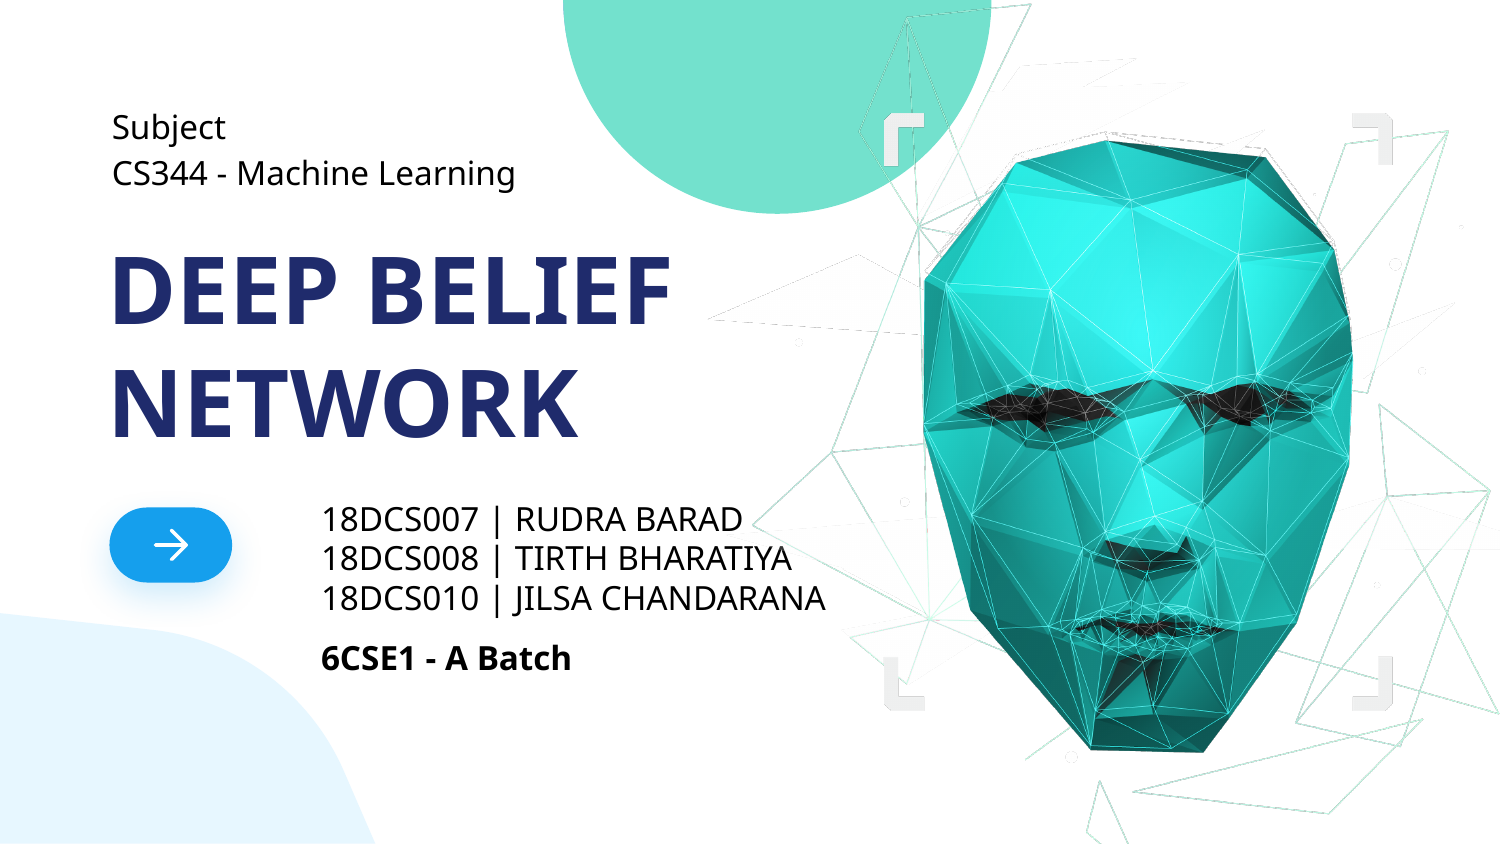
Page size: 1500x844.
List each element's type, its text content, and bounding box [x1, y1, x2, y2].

title DEEP BELIEF NETWORK [92, 134, 694, 472]
text_box [563, 0, 694, 134]
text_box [109, 507, 233, 583]
picture [699, 0, 1500, 844]
subtitle 18DCS007 | RUDRA BARAD 18DCS008 | TIRTH BHARATIYA 18DCS010 | JILSA CHANDARANA 6CSE1 - A Batch [306, 482, 694, 667]
text_box Subject CS344 - Machine Learning [96, 84, 590, 134]
